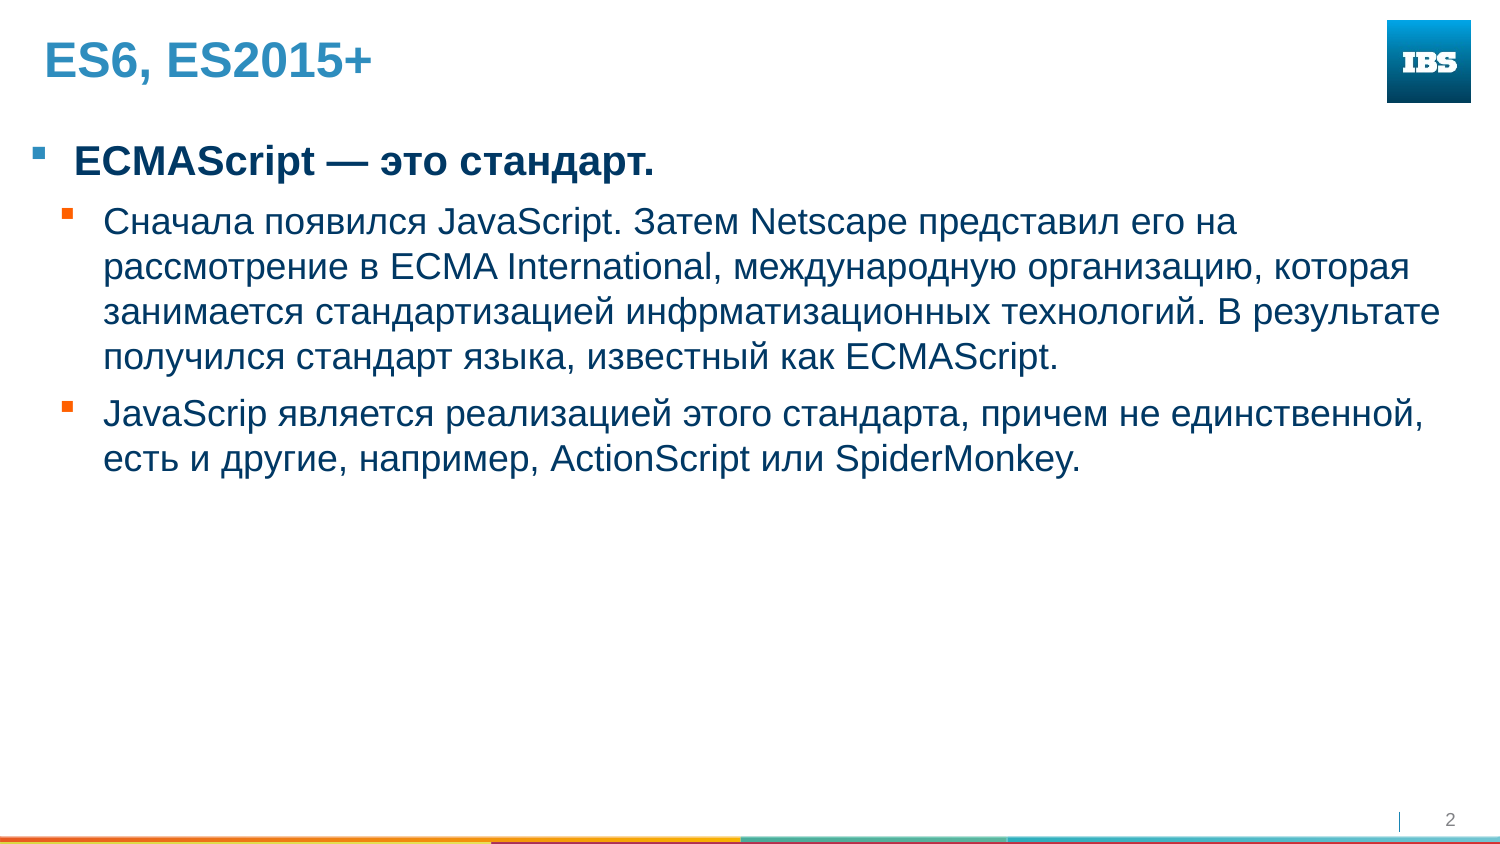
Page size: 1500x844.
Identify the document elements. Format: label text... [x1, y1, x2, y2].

title ES6, ES2015+ [29, 20, 1365, 103]
picture [1403, 52, 1456, 72]
list ECMAScript — это стандарт. Сначала появился JavaScript. Затем Netscape представил его на рассмотрение в ECMA International, международную организацию, которая занимается стандартизацией инфрматизационных технологий. В результате получился стандарт языка, известный как ECMAScript. JavaScrip является реализацией этого стандарта, причем не единственной, есть и другие, например, ActionScript или SpiderMonkey. [29, 126, 1471, 777]
picture [0, 836, 1500, 844]
